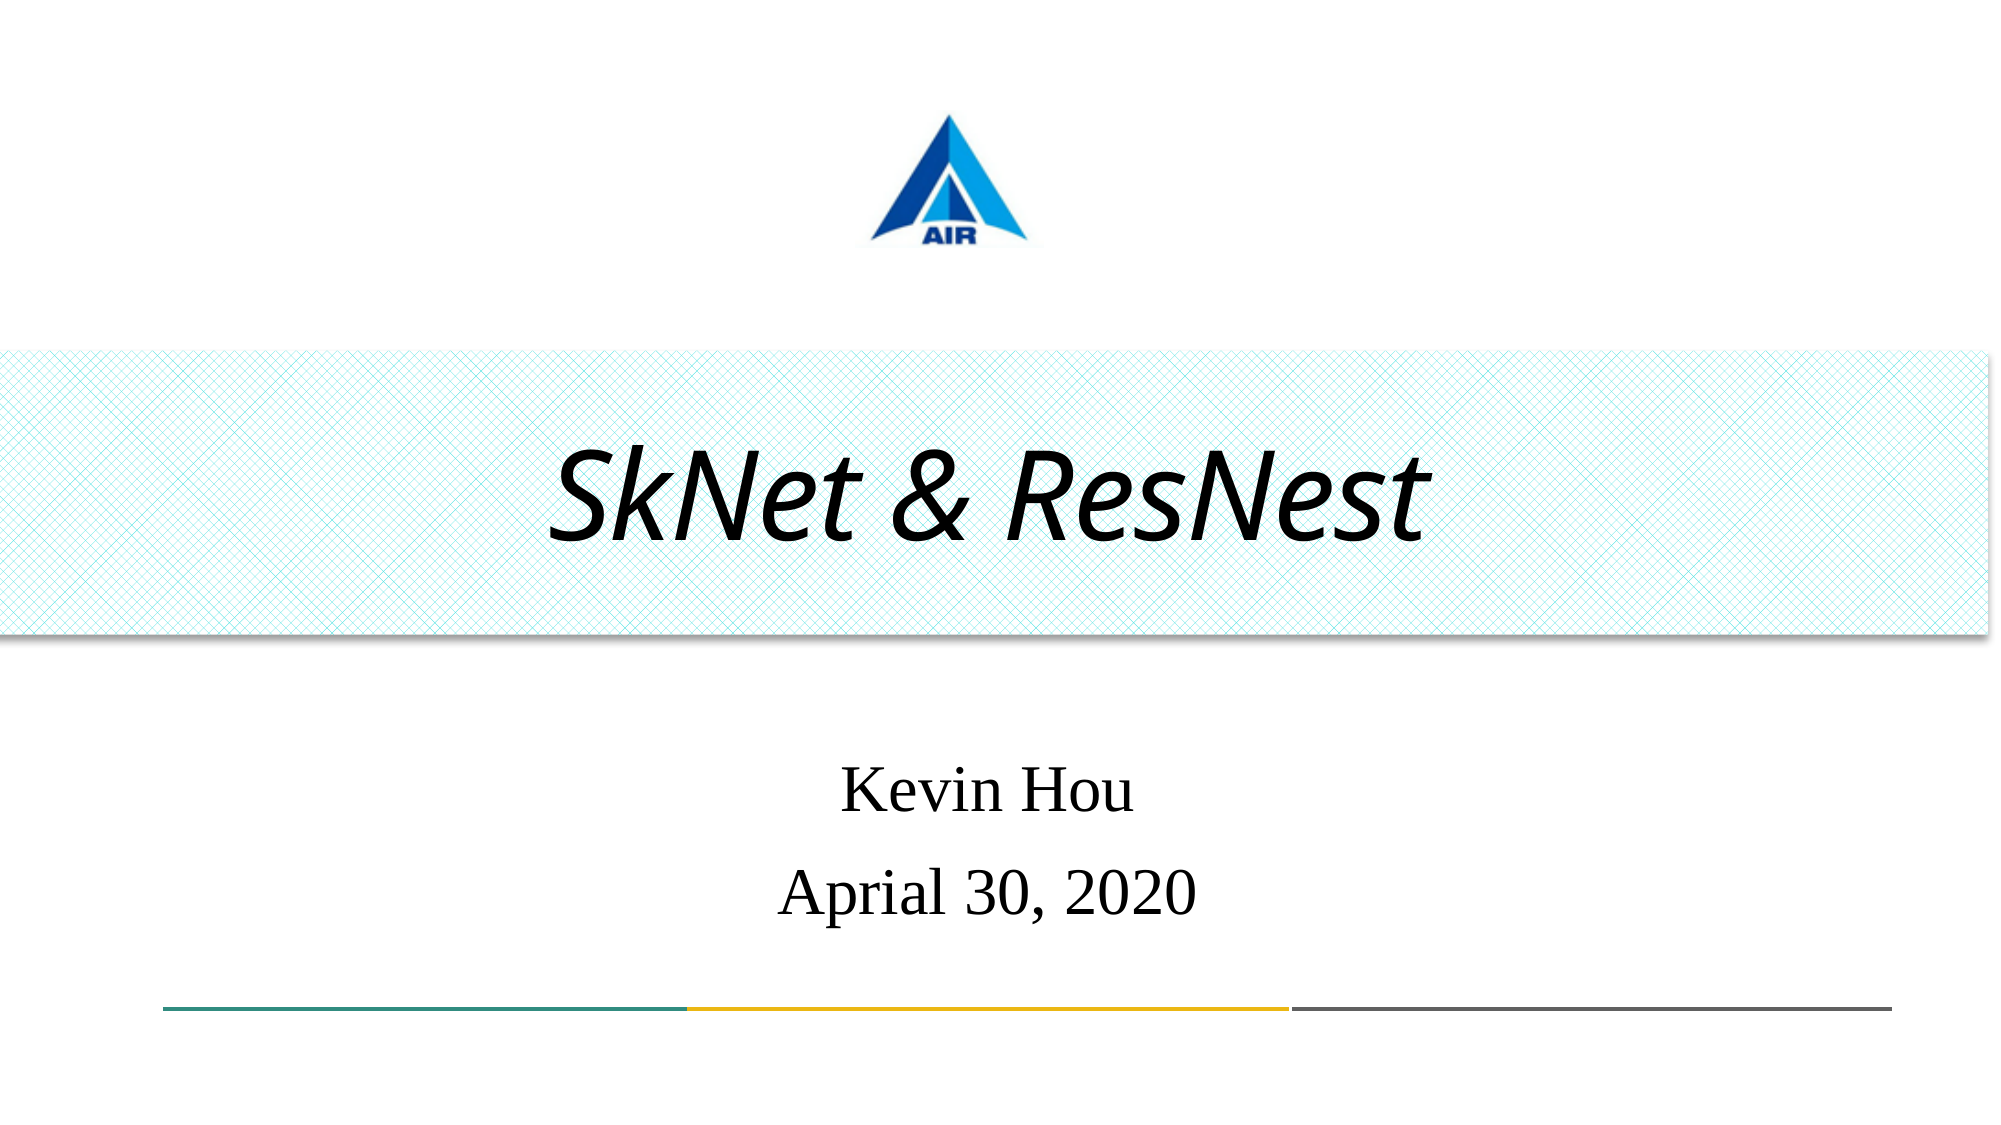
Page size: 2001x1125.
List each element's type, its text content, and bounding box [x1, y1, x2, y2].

text_box SkNet & ResNest [0, 350, 1989, 635]
text_box Kevin Hou Aprial 30, 2020 [608, 737, 1368, 935]
picture [855, 110, 1044, 248]
